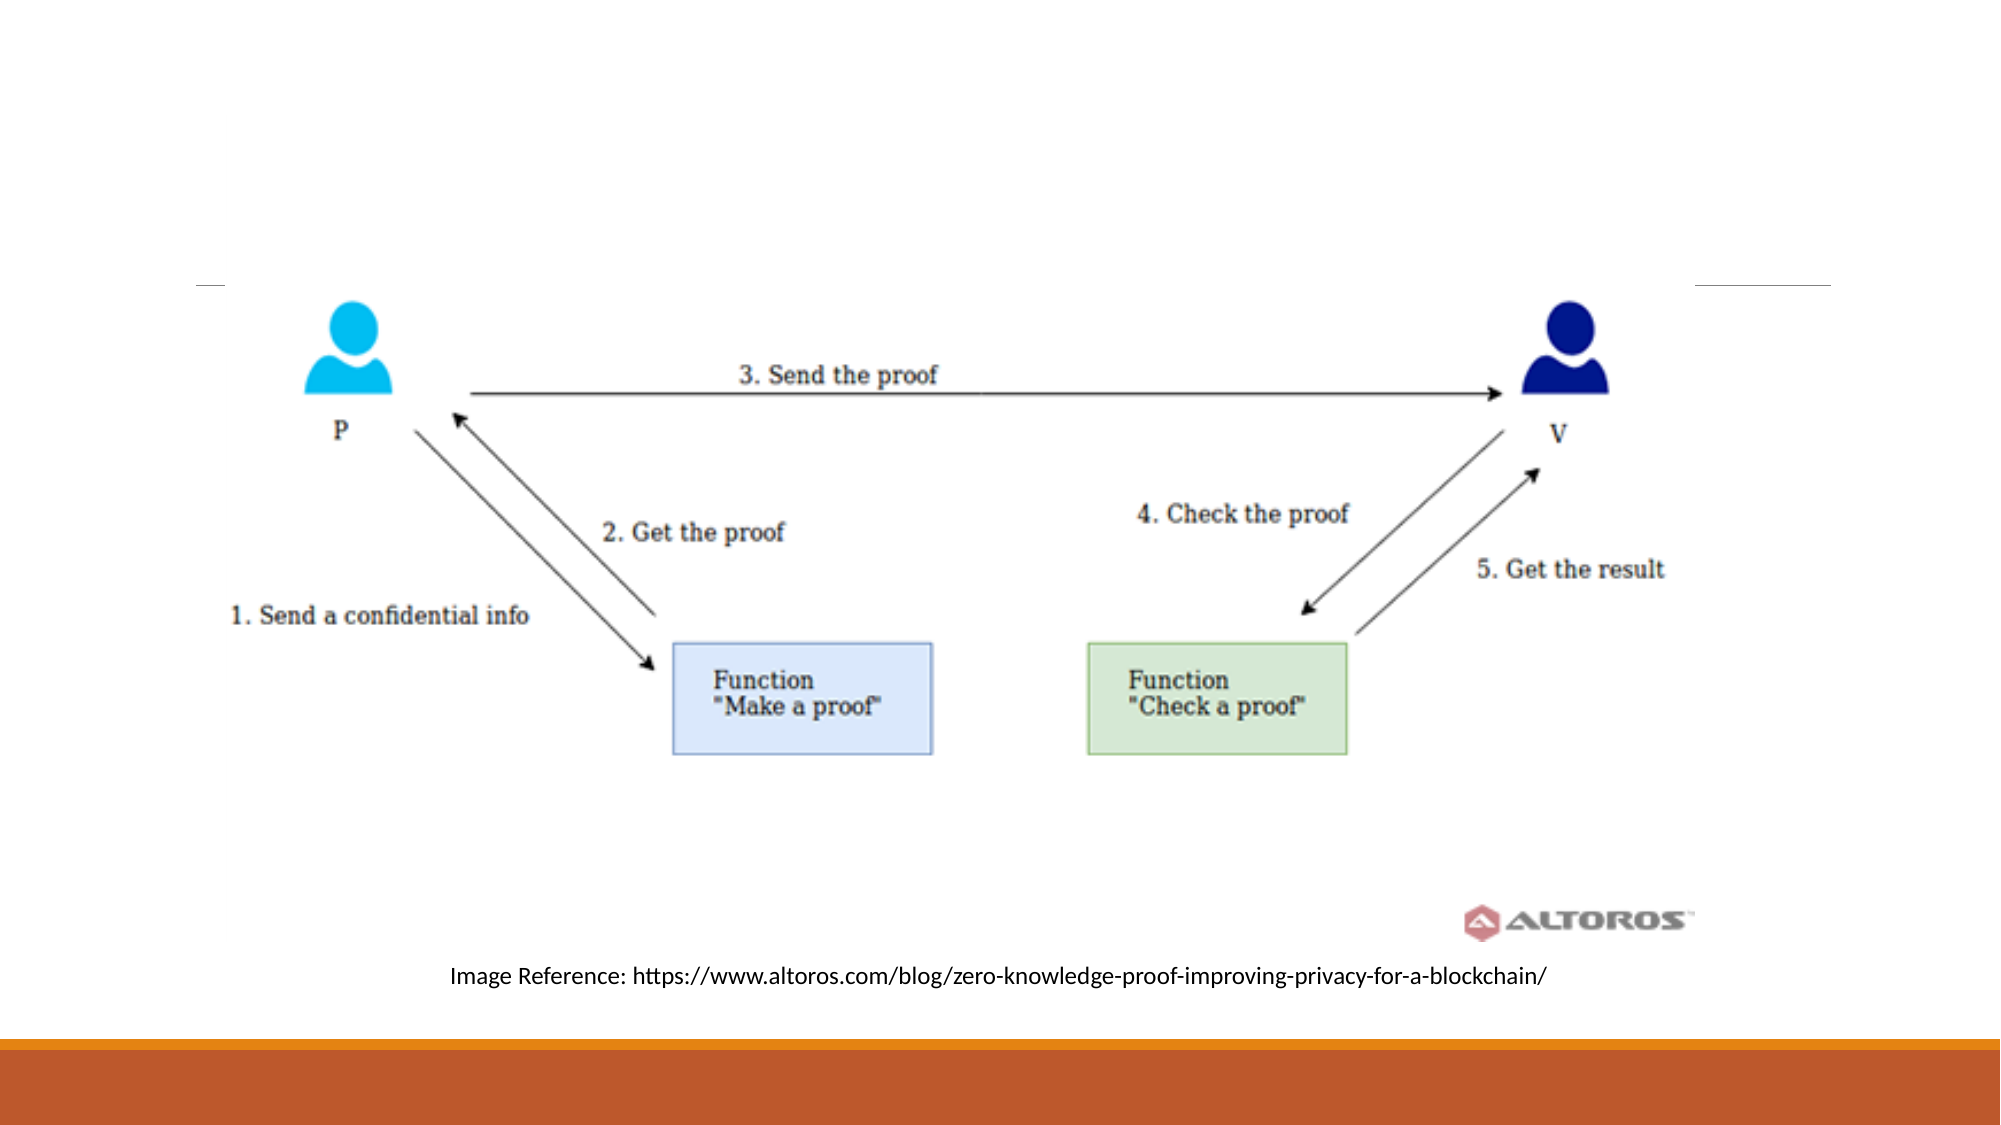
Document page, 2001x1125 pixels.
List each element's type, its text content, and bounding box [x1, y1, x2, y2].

text_box Image Reference: https://www.altoros.com/blog/zero-knowledge-proof-improving-privacy-for-a-blockchain/ [435, 952, 1565, 997]
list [224, 114, 1696, 943]
